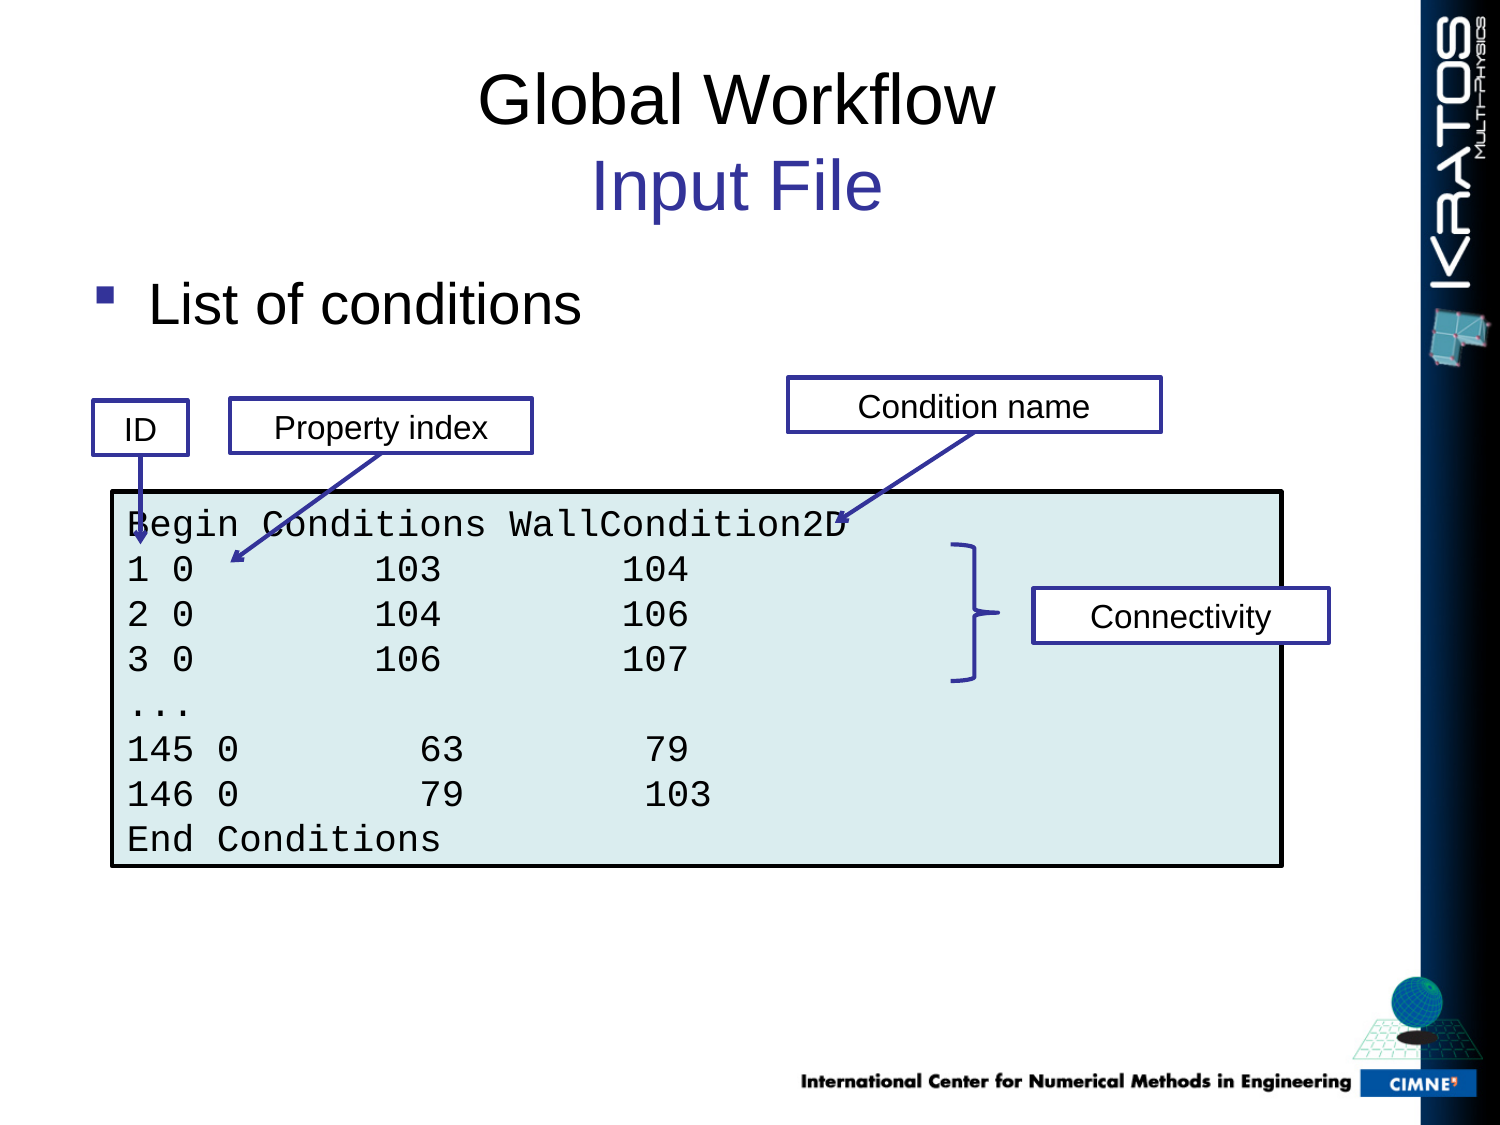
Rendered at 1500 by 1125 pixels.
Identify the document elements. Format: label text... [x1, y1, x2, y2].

text_box [950, 544, 998, 681]
text_box Property index [228, 396, 534, 455]
picture [0, 0, 1500, 1125]
text_box Connectivity [1031, 586, 1331, 645]
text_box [834, 432, 975, 524]
text_box ID [91, 398, 190, 457]
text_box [229, 453, 382, 563]
list List of conditions [76, 267, 1400, 1010]
text_box Condition name [786, 375, 1163, 434]
title Global Workflow Input File [75, 45, 1400, 233]
text_box Begin Conditions WallCondition2D 1 0 103 104 2 0 104 106 3 0 106 107 ... 145 0 63 79 146 0 79 103 End Conditions [110, 489, 1284, 868]
